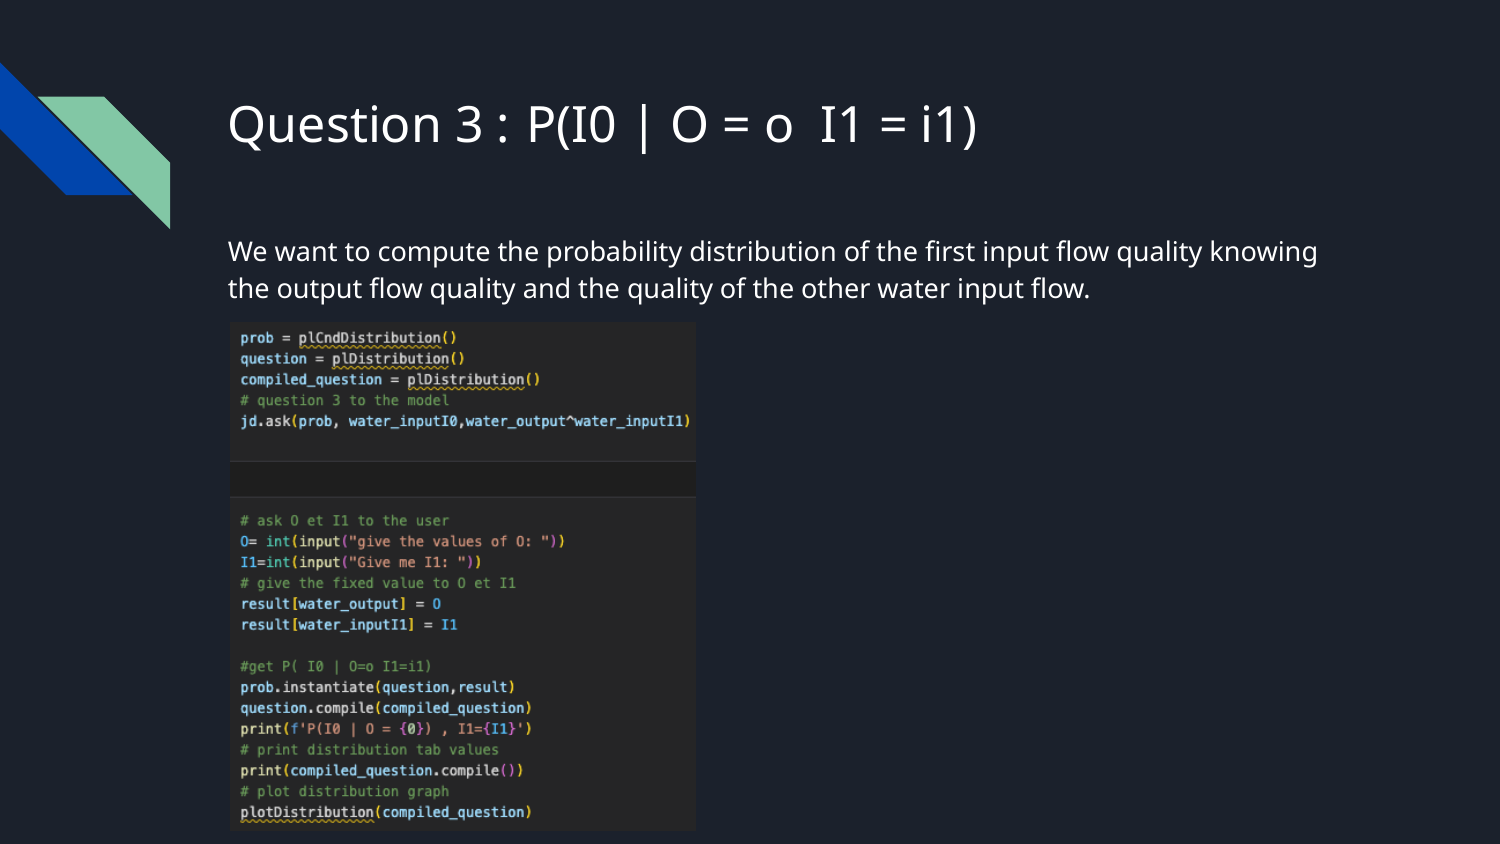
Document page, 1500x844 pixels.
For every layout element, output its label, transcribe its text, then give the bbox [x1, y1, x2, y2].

list We want to compute the probability distribution of the first input flow quality knowing the output flow quality and the quality of the other water input flow. [212, 214, 1368, 693]
title Question 3 : P(I0 | O = o I1 = i1) [212, 64, 1368, 214]
picture [229, 321, 696, 831]
